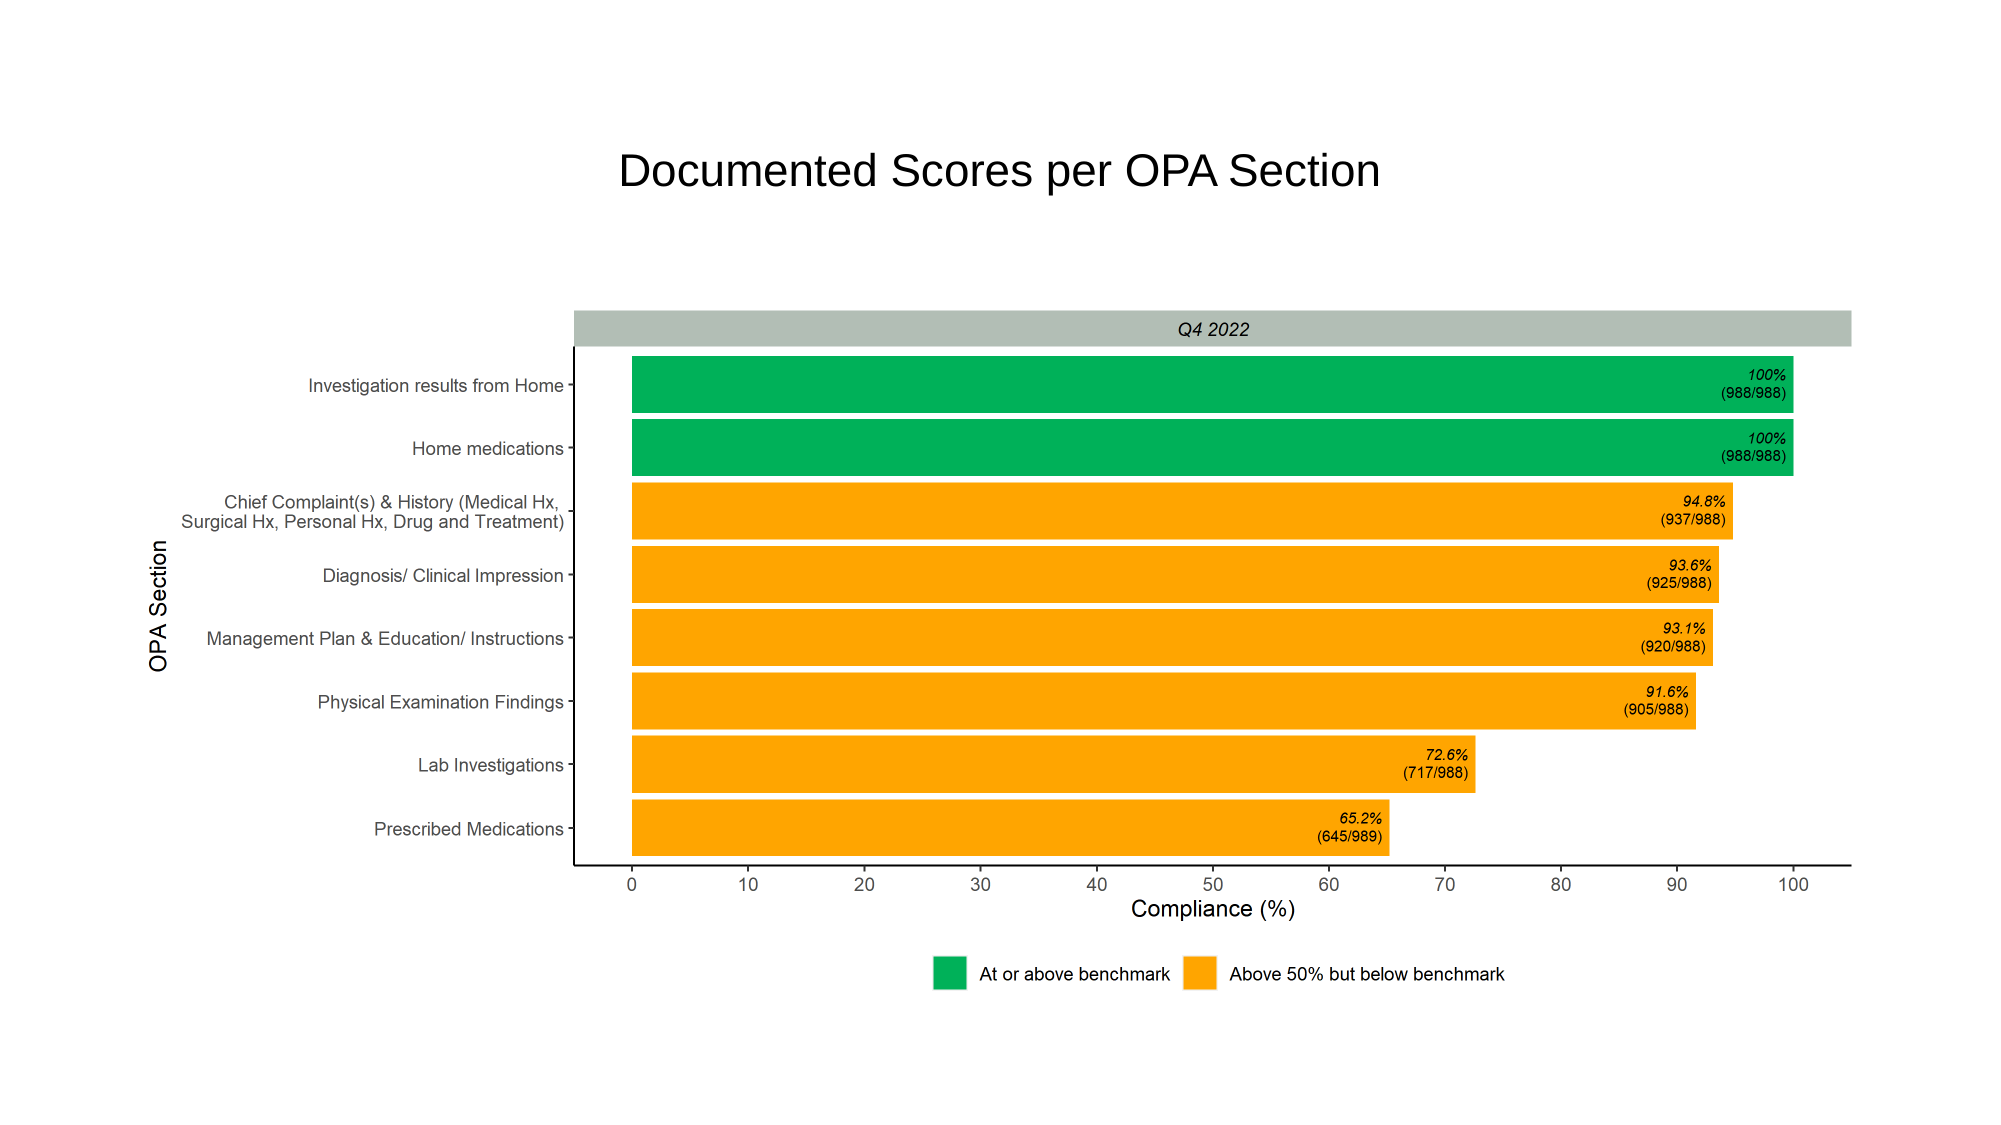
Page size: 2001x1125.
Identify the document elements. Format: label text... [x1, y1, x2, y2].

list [137, 299, 1863, 1014]
title Documented Scores per OPA Section [137, 59, 1863, 278]
